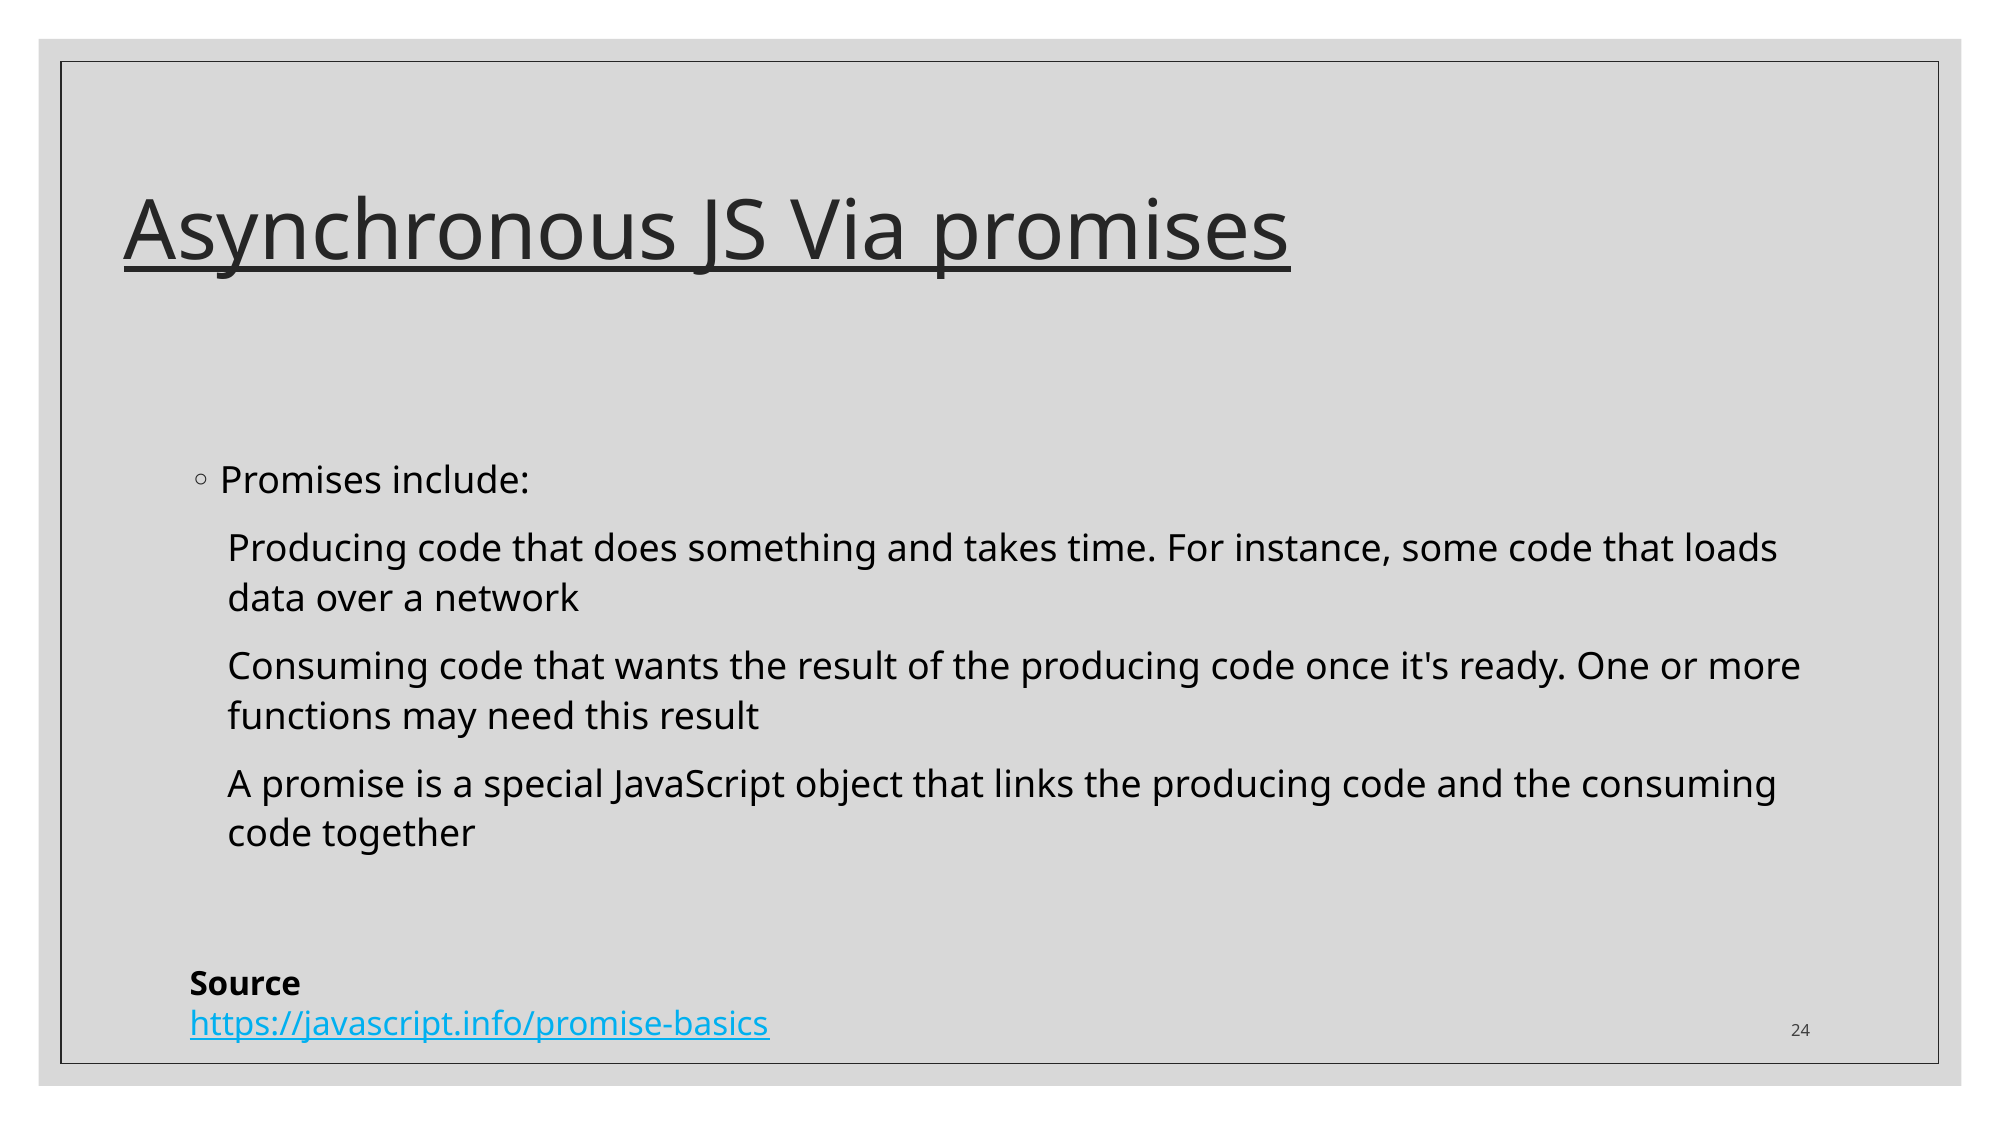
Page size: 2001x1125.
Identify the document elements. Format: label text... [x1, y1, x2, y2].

list Promises include: Producing code that does something and takes time. For instance, some code that loads data over a network Consuming code that wants the result of the producing code once it's ready. One or more functions may need this result A promise is a special JavaScript object that links the producing code and the consuming code together [174, 444, 1825, 954]
title Asynchronous JS Via promises [108, 120, 1592, 346]
text_box Source https://javascript.info/promise-basics [174, 954, 1825, 1055]
